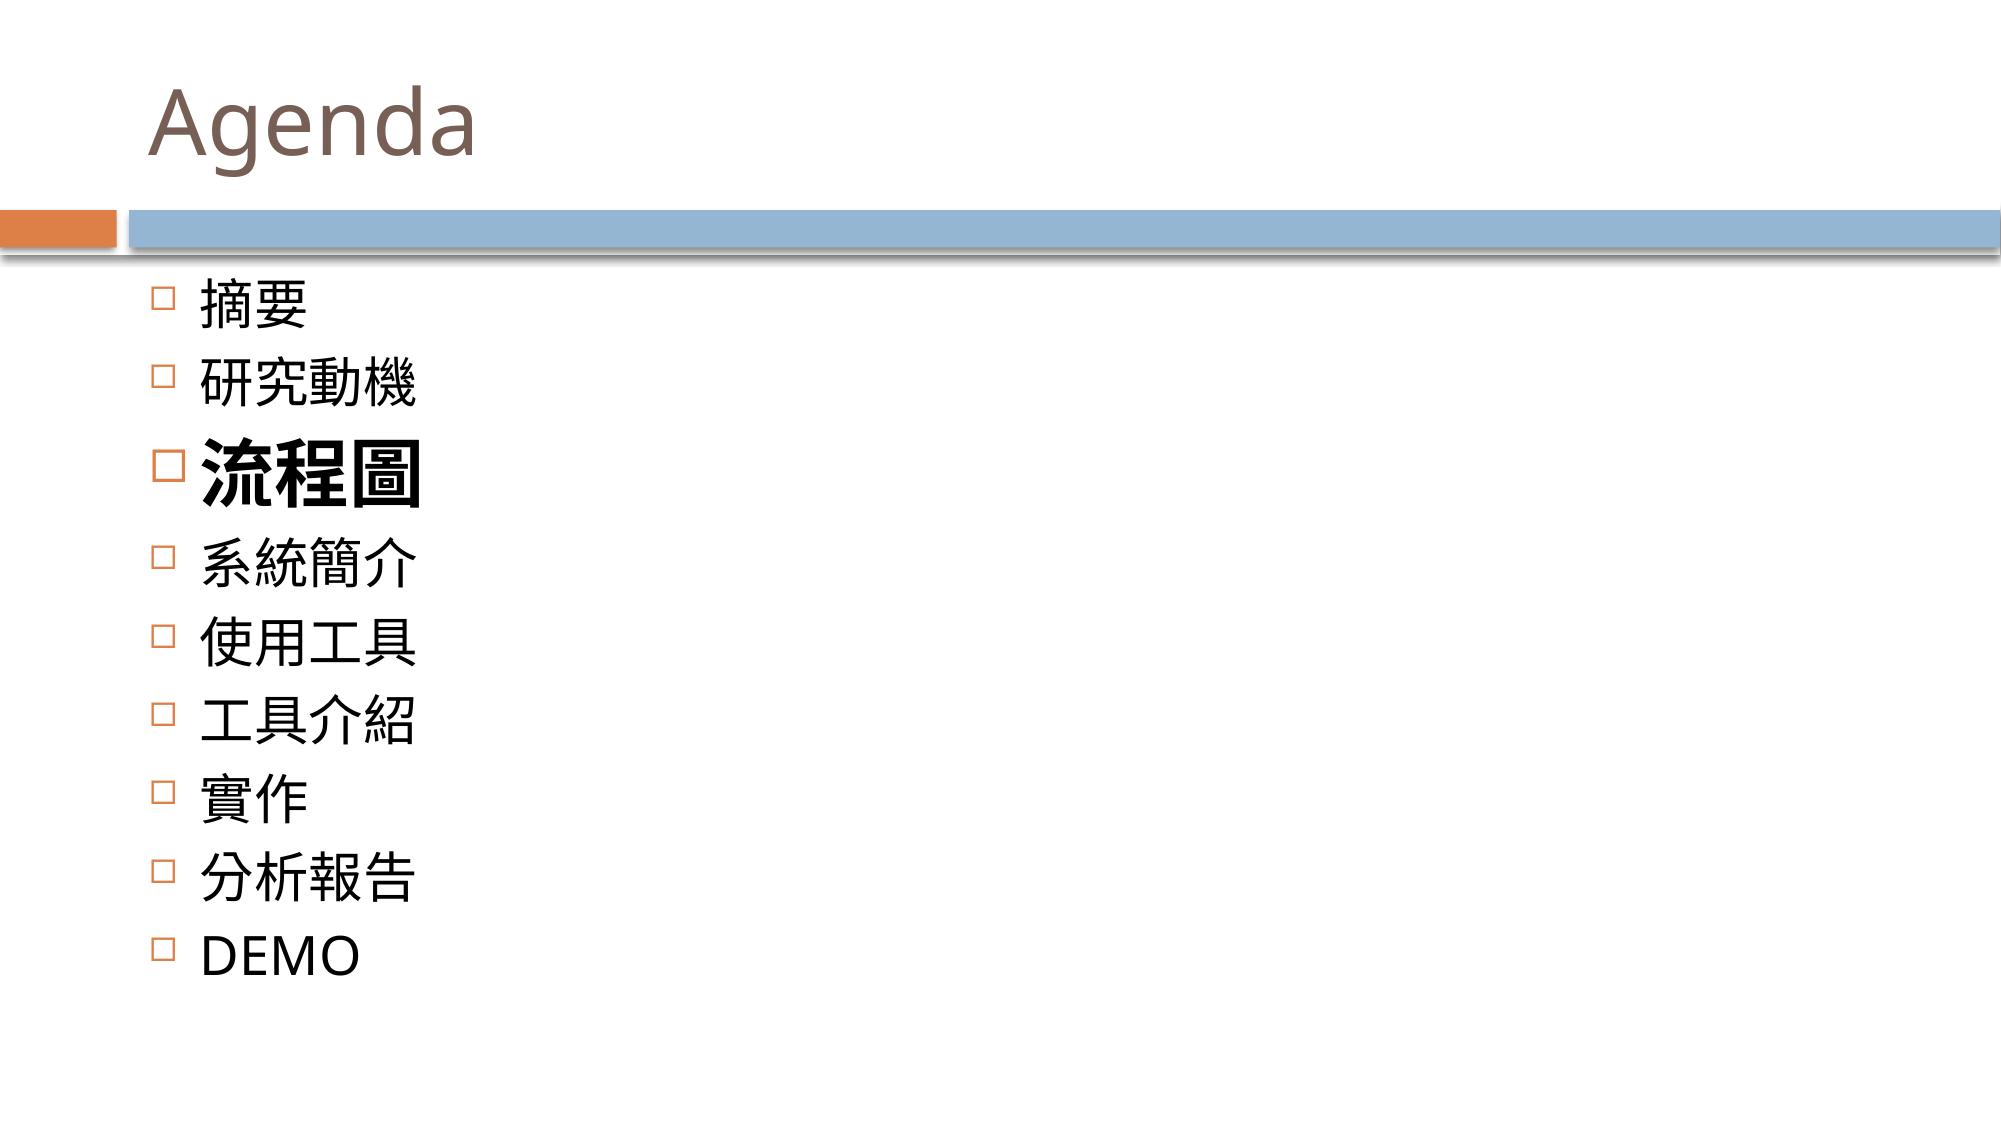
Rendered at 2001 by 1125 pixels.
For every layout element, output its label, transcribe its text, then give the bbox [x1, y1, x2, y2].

list 摘要 研究動機 流程圖 系統簡介 使用工具 工具介紹 實作 分析報告 DEMO [133, 262, 1918, 1000]
title Agenda [133, 37, 1918, 200]
